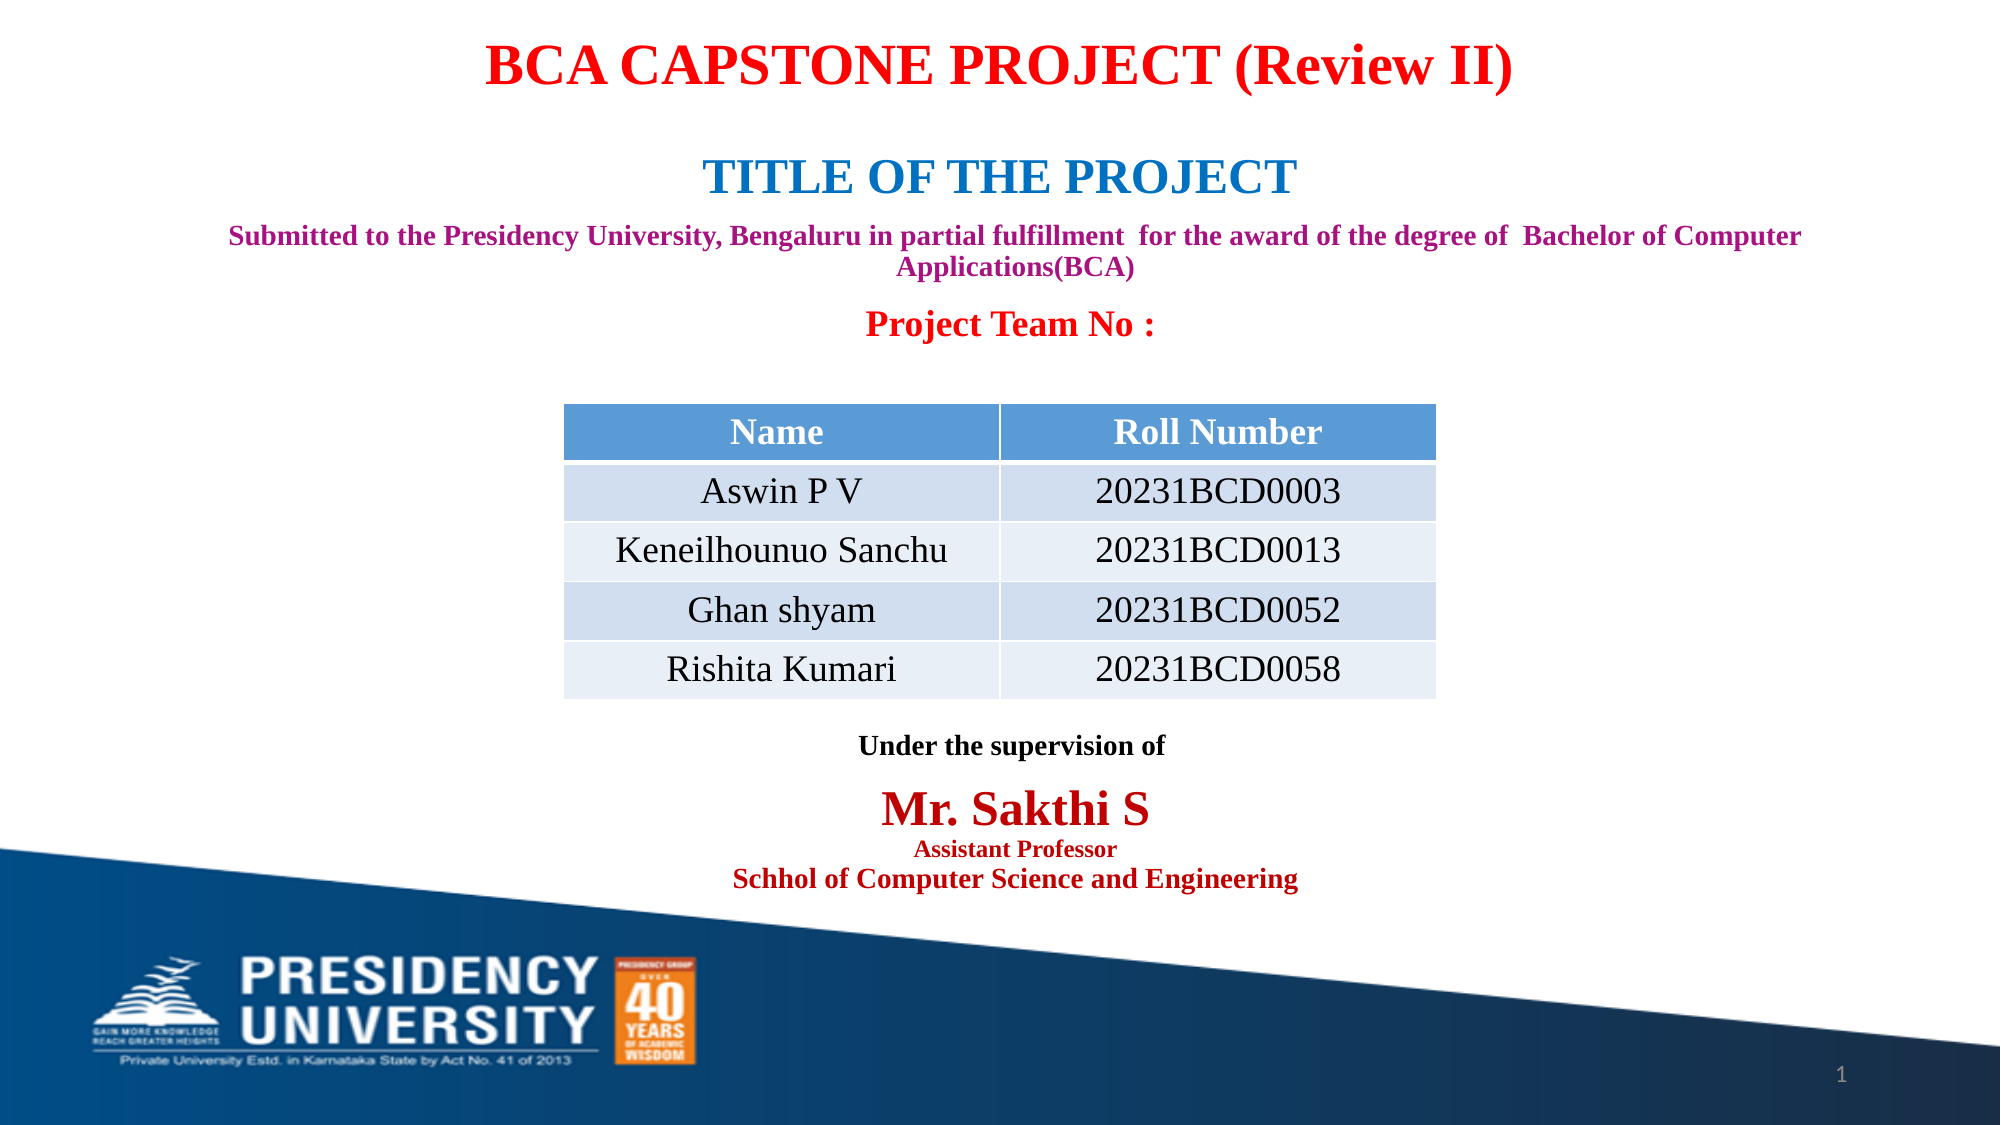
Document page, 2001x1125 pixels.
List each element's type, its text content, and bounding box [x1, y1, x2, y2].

table_cell 20231BCD0013 [1001, 523, 1436, 581]
table_cell Ghan shyam [564, 582, 999, 640]
table_header Roll Number [1001, 404, 1436, 460]
table_cell 20231BCD0058 [1001, 642, 1436, 699]
table_cell Aswin P V [564, 465, 999, 521]
title BCA CAPSTONE PROJECT (Review II) TITLE OF THE PROJECT [137, 21, 1863, 278]
picture [0, 845, 2000, 1125]
table_cell Keneilhounuo Sanchu [564, 523, 999, 581]
slide_number 1 [1412, 1042, 1863, 1103]
table_cell Rishita Kumari [564, 642, 999, 699]
list Submitted to the Presidency University, Bengaluru in partial fulfillment for the award of the degree of Bachelor of Computer Applications(BCA) Project Team No : Under the supervision of Mr. Sakthi S Assistant Professor Schhol of Computer Science and Engineering [153, 212, 1879, 978]
table_cell 20231BCD0003 [1001, 465, 1436, 521]
table_cell 20231BCD0052 [1001, 582, 1436, 640]
table_header Name [564, 404, 999, 460]
